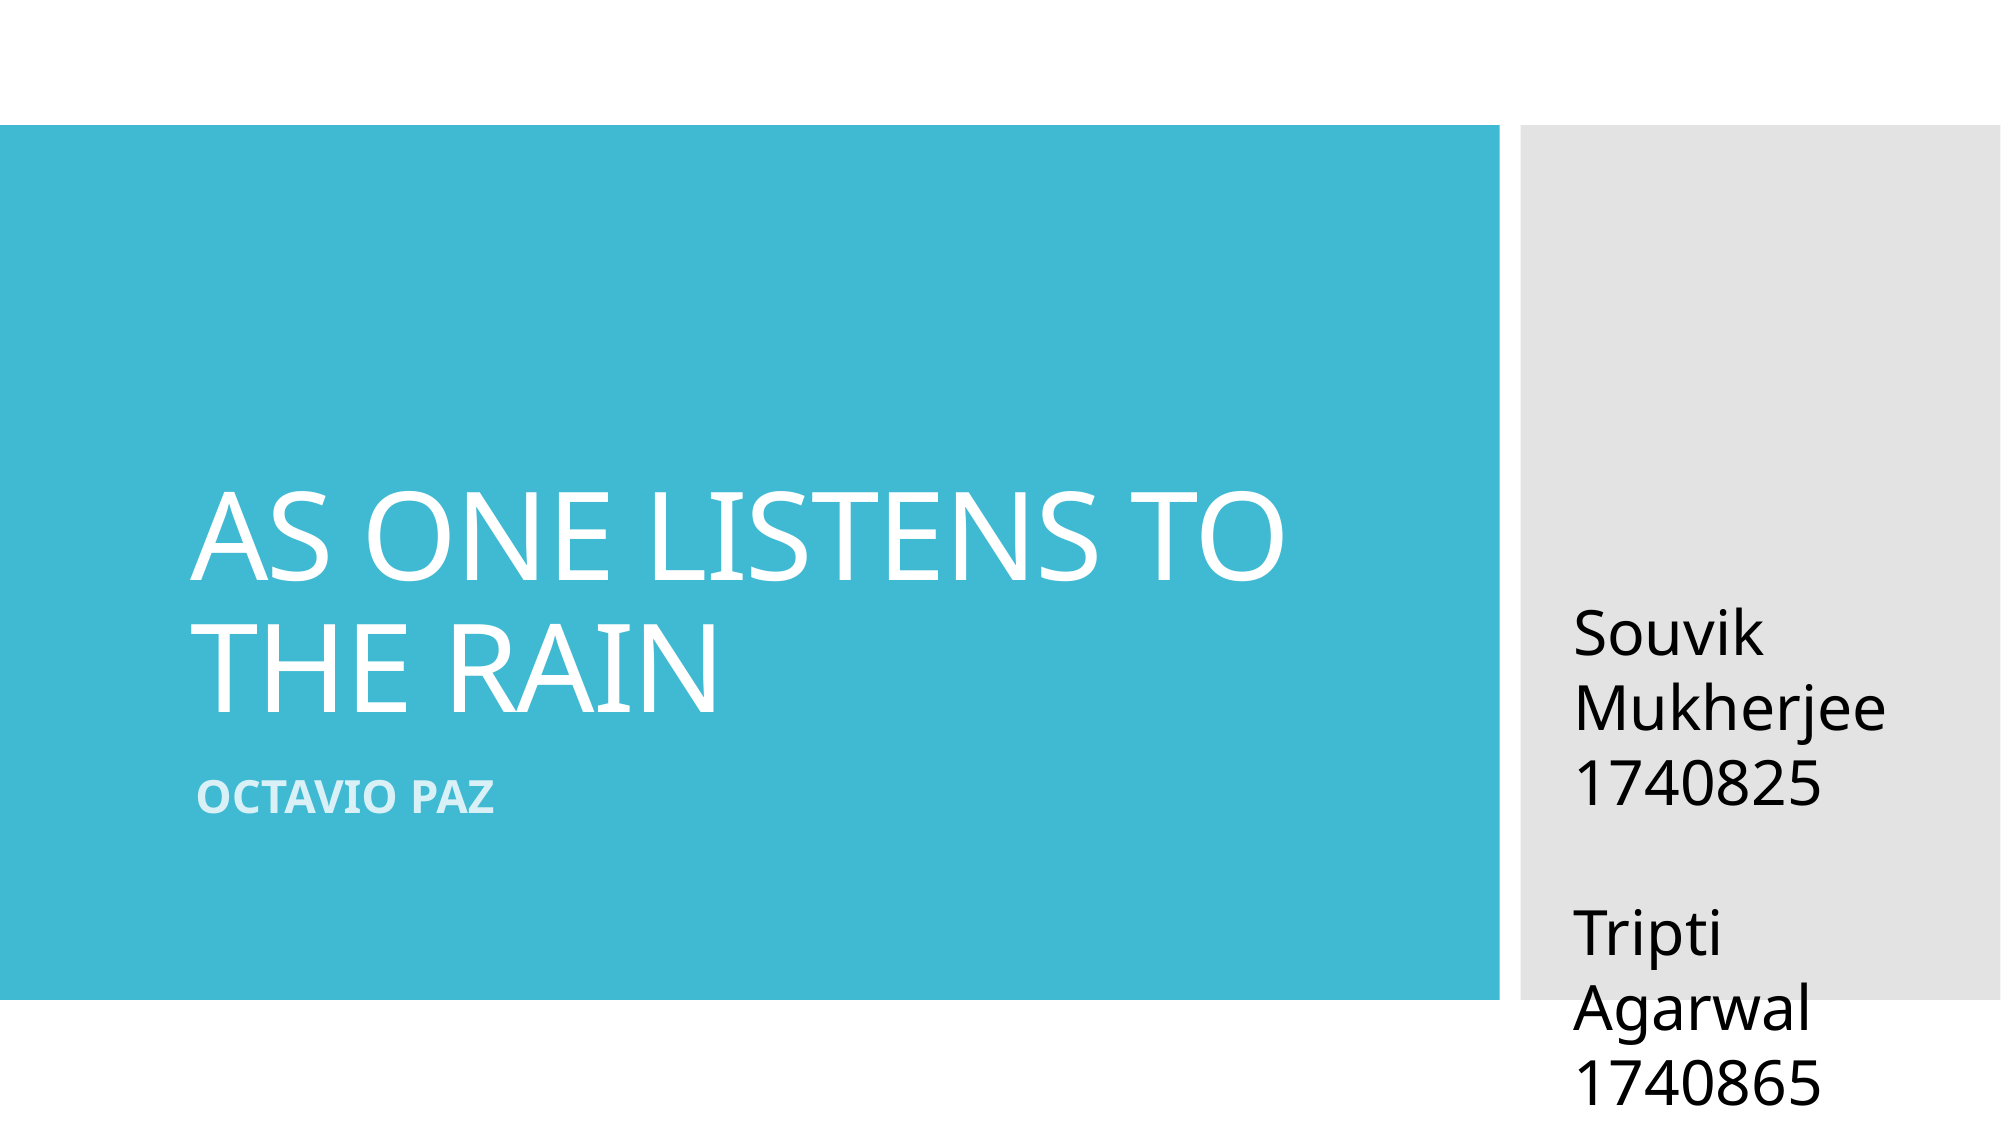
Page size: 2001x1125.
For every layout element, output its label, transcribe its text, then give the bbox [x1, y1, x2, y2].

text_box Souvik Mukherjee 1740825 Tripti Agarwal 1740865 [1558, 585, 1936, 1125]
subtitle OCTAVIO PAZ [180, 766, 1381, 917]
title AS ONE LISTENS TO THE RAIN [175, 213, 1376, 747]
